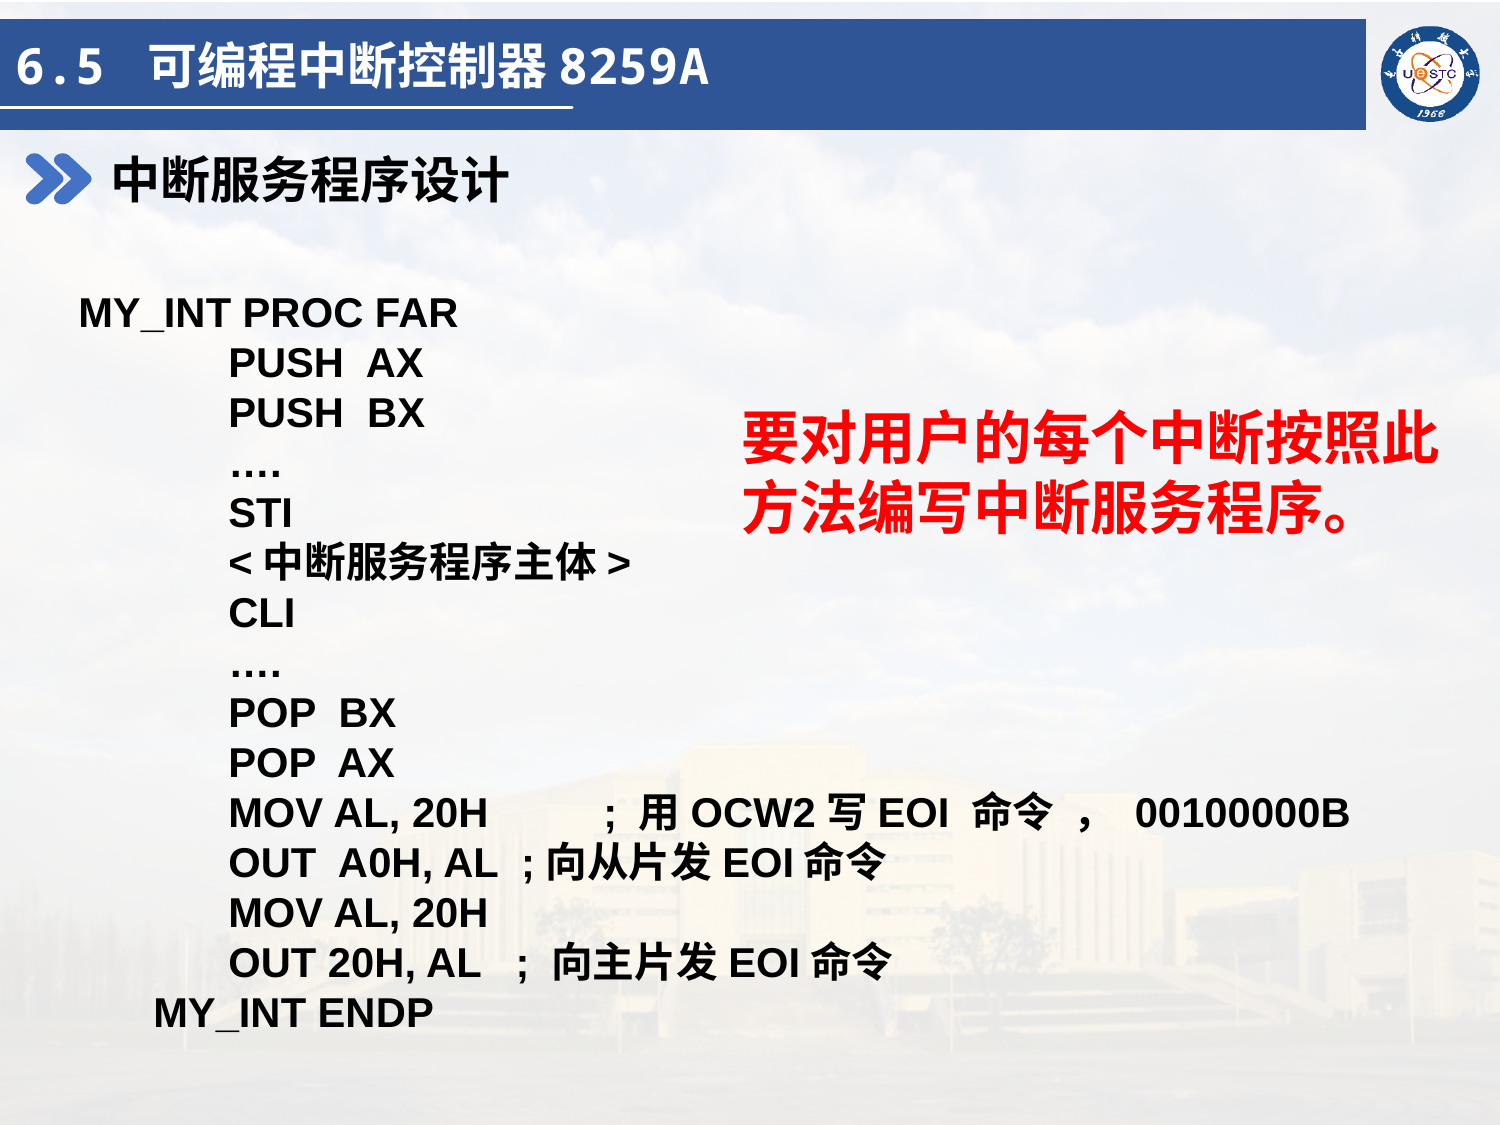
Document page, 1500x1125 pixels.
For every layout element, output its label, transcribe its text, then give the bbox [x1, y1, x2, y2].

text_box 6.5 可编程中断控制器8259A [0, 26, 1359, 114]
text_box [25, 153, 64, 205]
text_box [0, 19, 1366, 130]
text_box 中断服务程序设计 [95, 140, 1315, 216]
text_box 要对用户的每个中断按照此方法编写中断服务程序。 [726, 393, 1471, 549]
picture [1375, 20, 1486, 127]
text_box MY_INT PROC FAR PUSH AX PUSH BX …. STI <中断服务程序主体> CLI …. POP BX POP AX MOV AL, 20H ; 用OCW2写EOI 命令 ， 00100000B OUT A0H, AL ;向从片发EOI命令 MOV AL, 20H OUT 20H, AL ; 向主片发EOI命令 MY_INT ENDP [63, 278, 1437, 1125]
text_box [53, 153, 92, 205]
